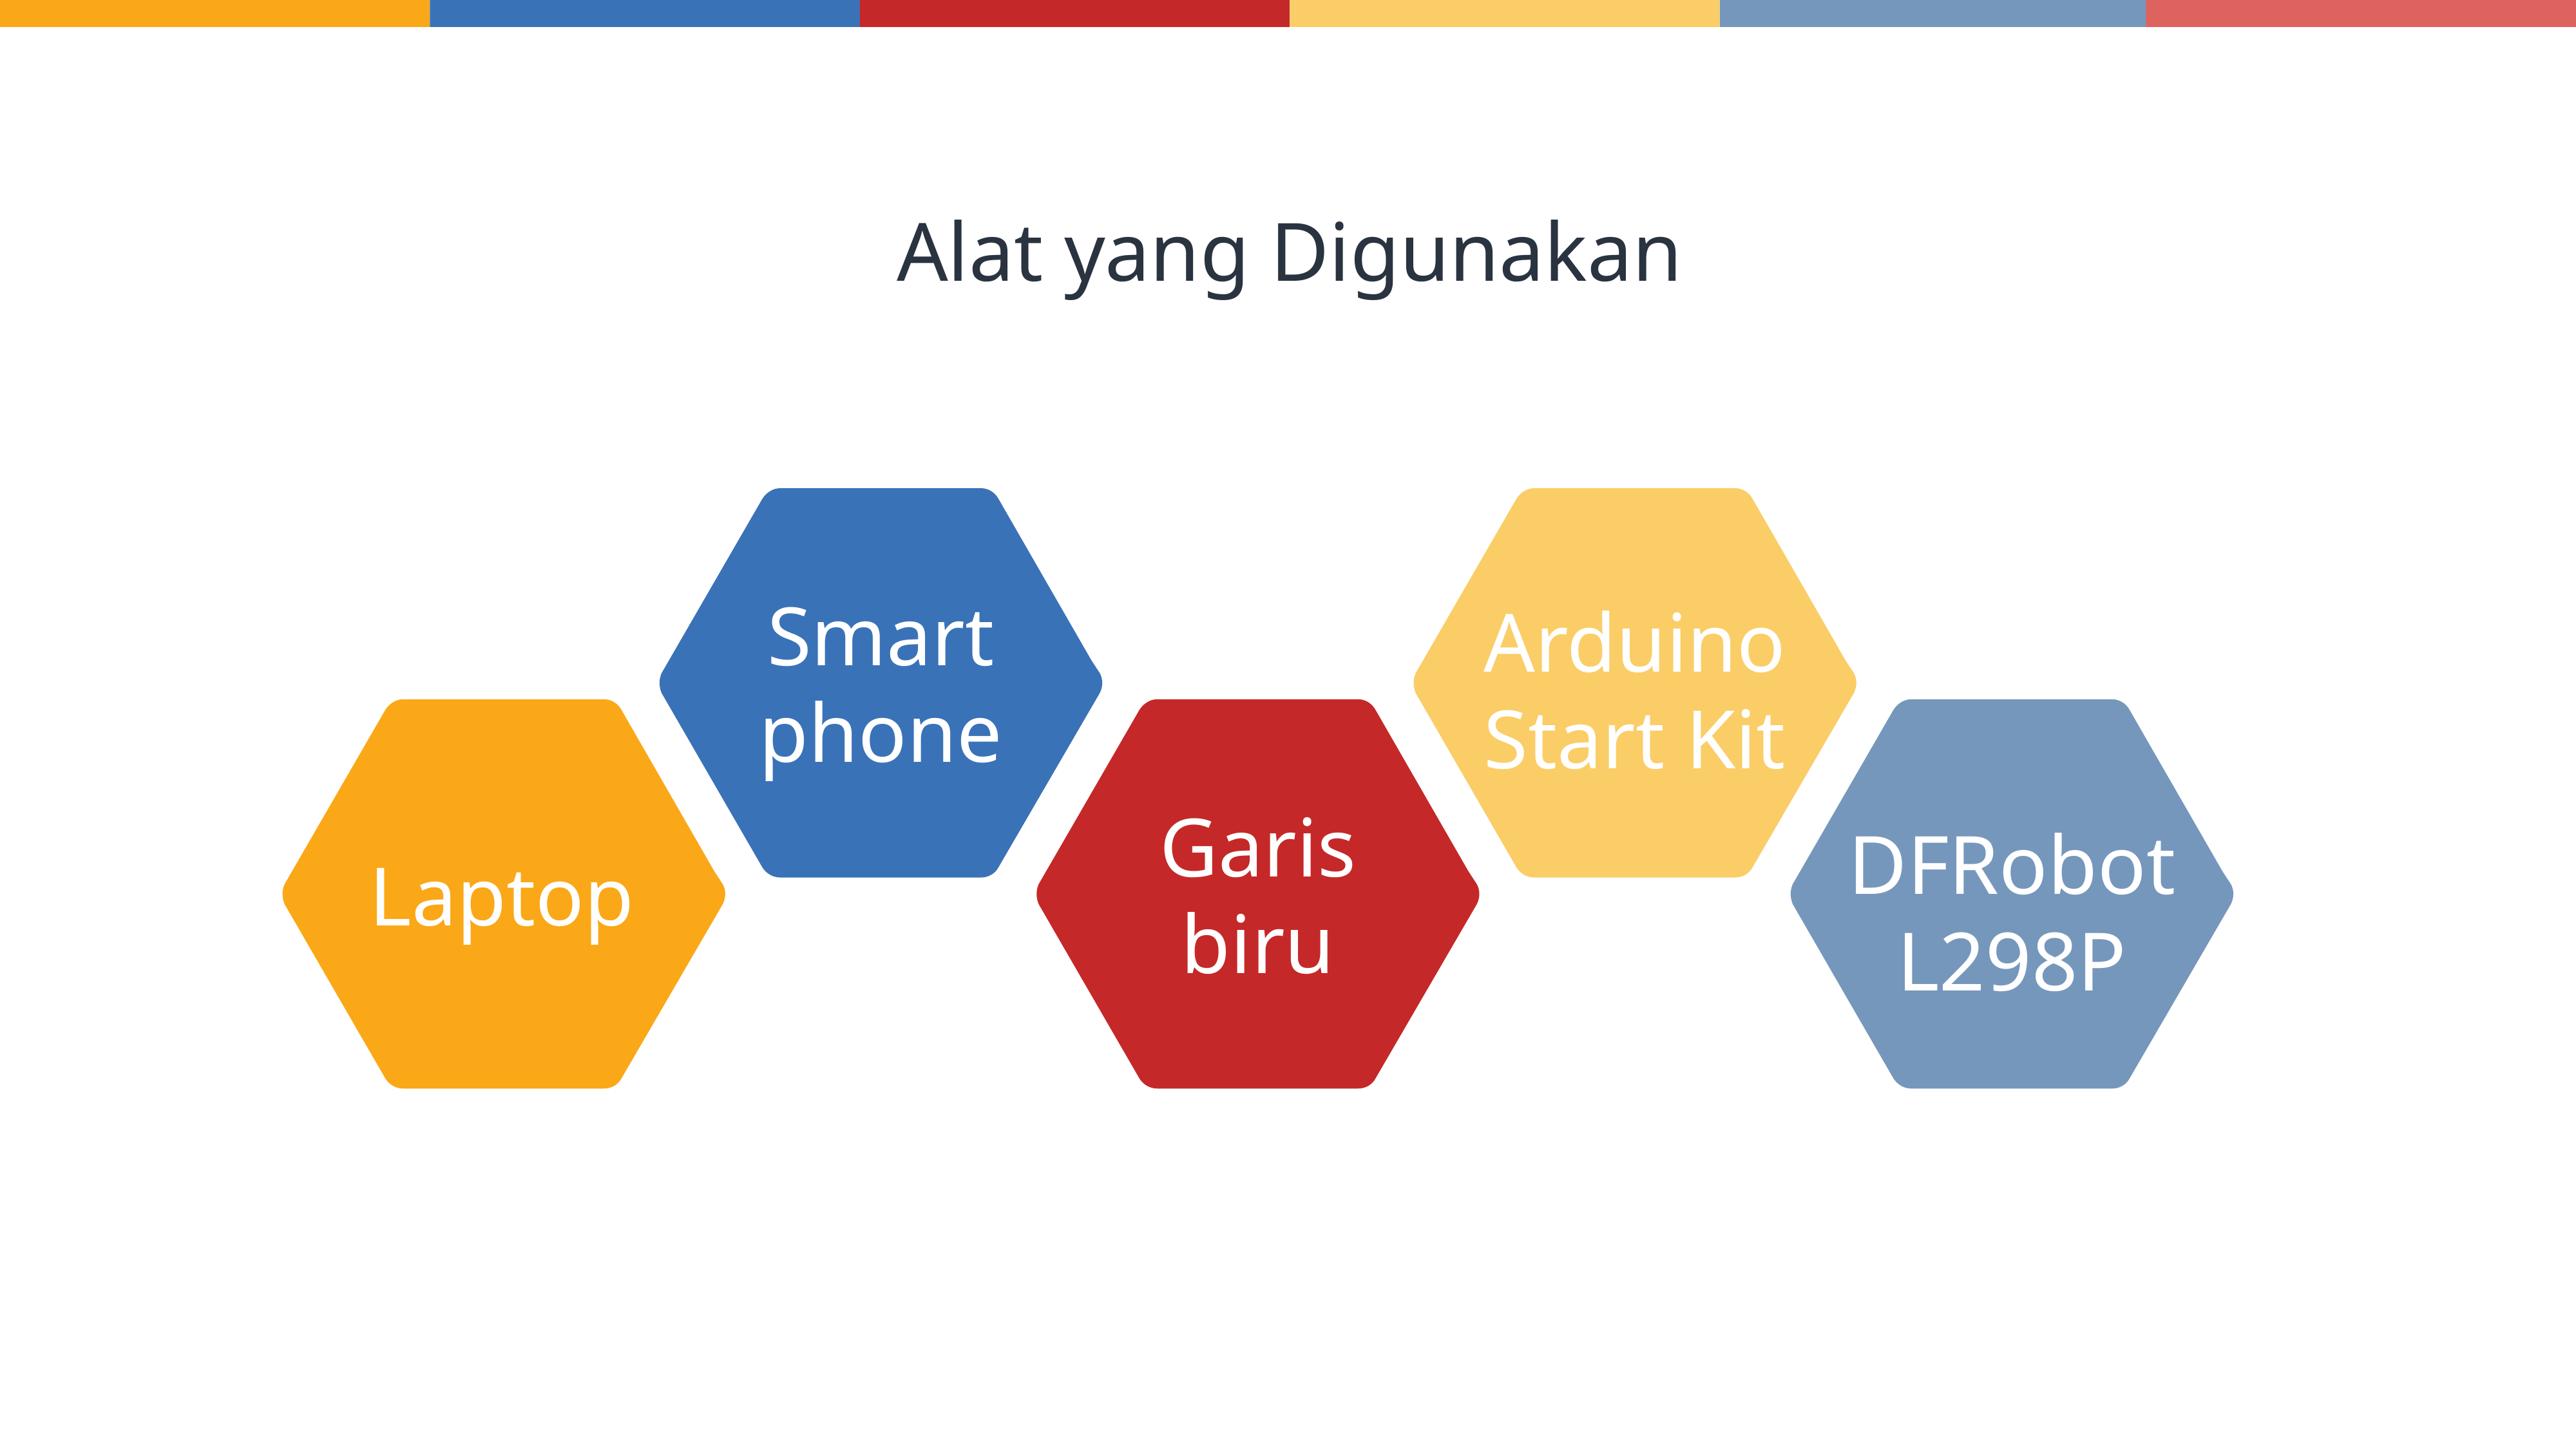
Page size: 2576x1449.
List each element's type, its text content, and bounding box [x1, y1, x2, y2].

text_box [1790, 810, 1836, 979]
text_box [1413, 591, 1463, 775]
text_box Garis biru [1136, 791, 1380, 994]
text_box Arduino Start Kit [1463, 586, 1807, 790]
text_box [1036, 699, 1480, 1089]
text_box [1807, 593, 1856, 774]
text_box DFRobot L298P [1836, 808, 2188, 1012]
text_box Alat yang Digunakan [863, 195, 1717, 302]
text_box Laptop [358, 840, 645, 947]
text_box [1465, 488, 1803, 586]
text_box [0, 0, 2576, 27]
text_box [2188, 811, 2234, 978]
text_box [1837, 699, 2186, 808]
text_box [1855, 1012, 2169, 1089]
text_box Smartphone [745, 580, 1016, 783]
text_box [659, 488, 1103, 878]
text_box [282, 699, 725, 1089]
text_box [1471, 790, 1798, 878]
